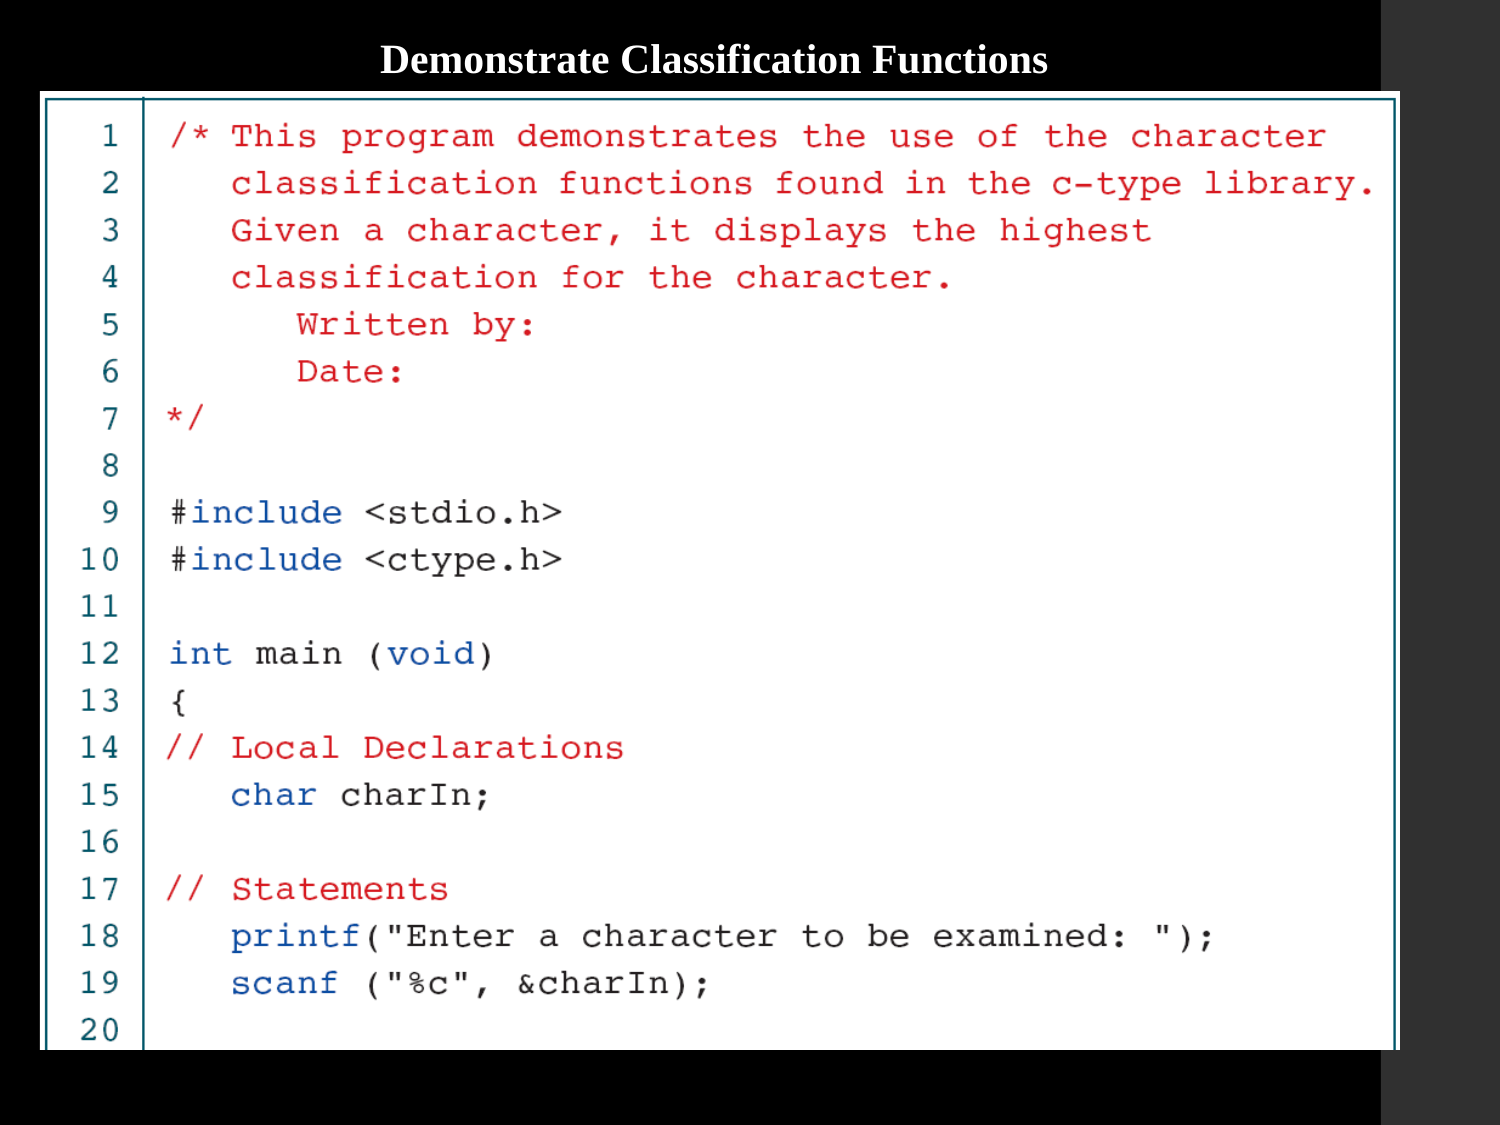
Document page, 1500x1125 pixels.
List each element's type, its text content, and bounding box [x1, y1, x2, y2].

picture [145, 101, 1393, 1051]
text_box Demonstrate Classification Functions [365, 24, 1064, 85]
picture [48, 101, 142, 1051]
picture [39, 90, 1401, 1051]
